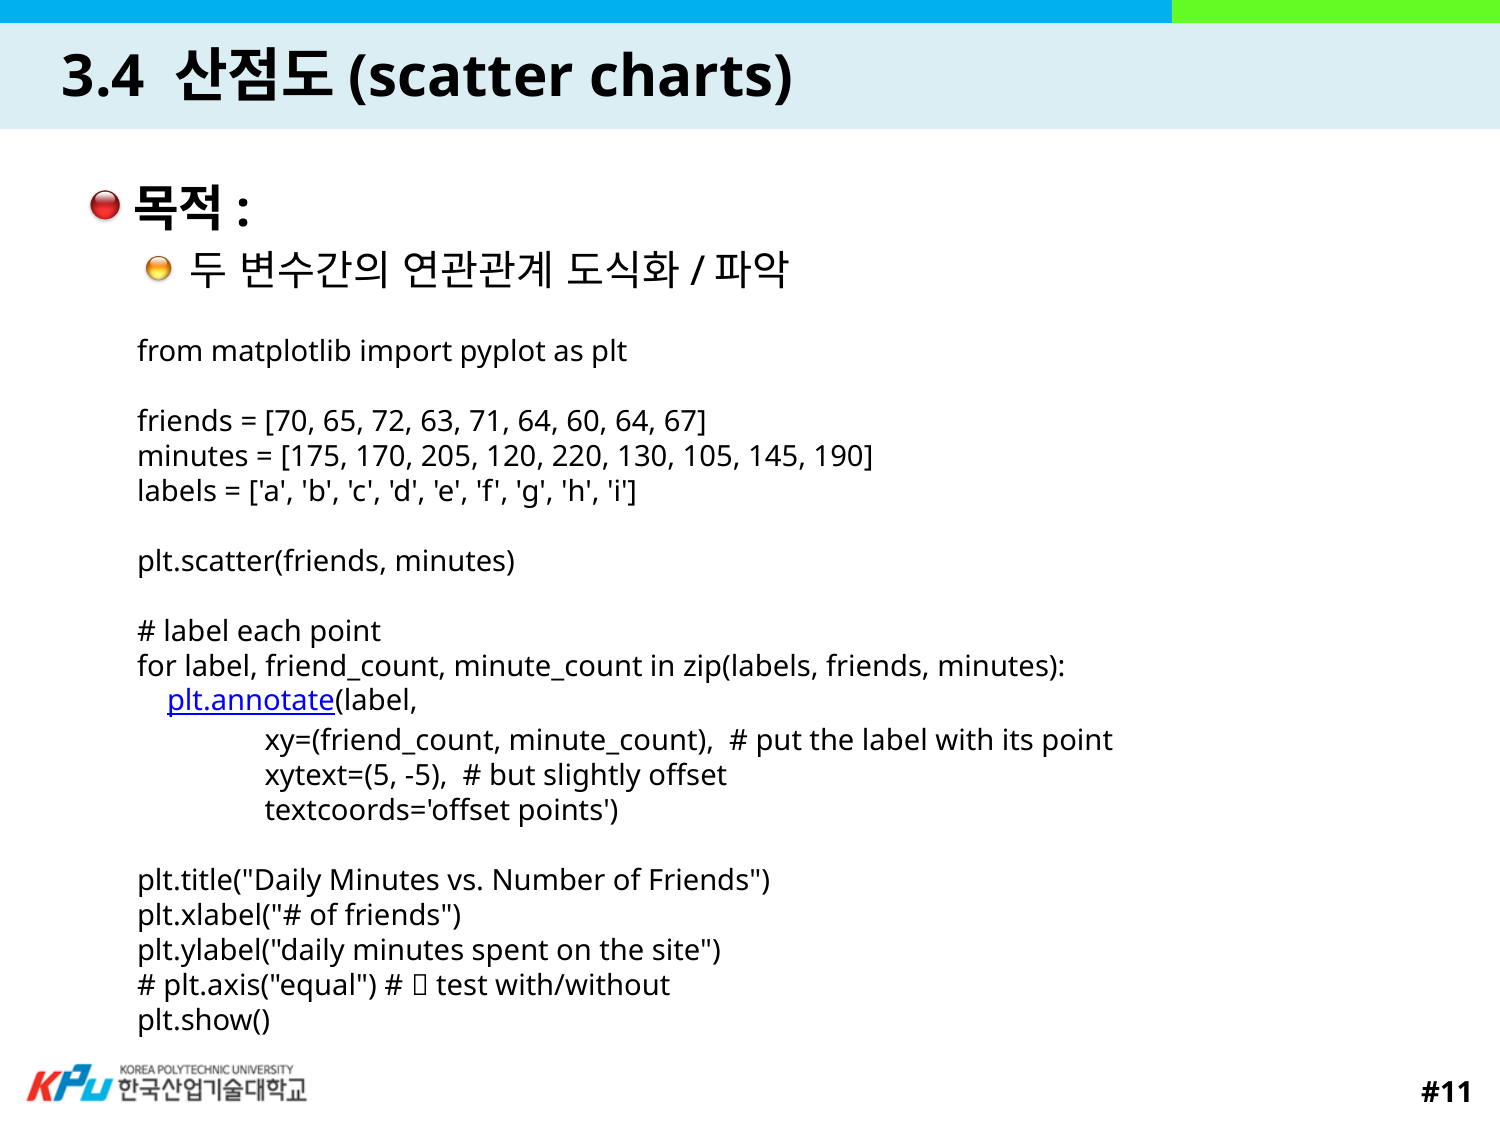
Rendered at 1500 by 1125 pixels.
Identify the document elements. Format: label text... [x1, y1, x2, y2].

list 목적: 두 변수간의 연관관계 도식화/파악 [72, 169, 1430, 303]
picture [143, 254, 174, 284]
title 3.4 산점도(scatter charts) [46, 40, 1454, 106]
picture [87, 188, 123, 224]
picture [19, 1058, 313, 1110]
text_box from matplotlib import pyplot as plt friends = [70, 65, 72, 63, 71, 64, 60, 64, 67] minutes = [175, 170, 205, 120, 220, 130, 105, 145, 190] labels = ['a', 'b', 'c', 'd', 'e', 'f', 'g', 'h', 'i'] plt.scatter(friends, minutes) # label each point for label, friend_count, minute_count in zip(labels, friends, minutes): plt.annotate(label, xy=(friend_count, minute_count), # put the label with its point xytext=(5, -5), # but slightly offset textcoords='offset points') plt.title("Daily Minutes vs. Number of Friends") plt.xlabel("# of friends") plt.ylabel("daily minutes spent on the site") # plt.axis("equal") #  test with/without plt.show() [122, 324, 1129, 1044]
